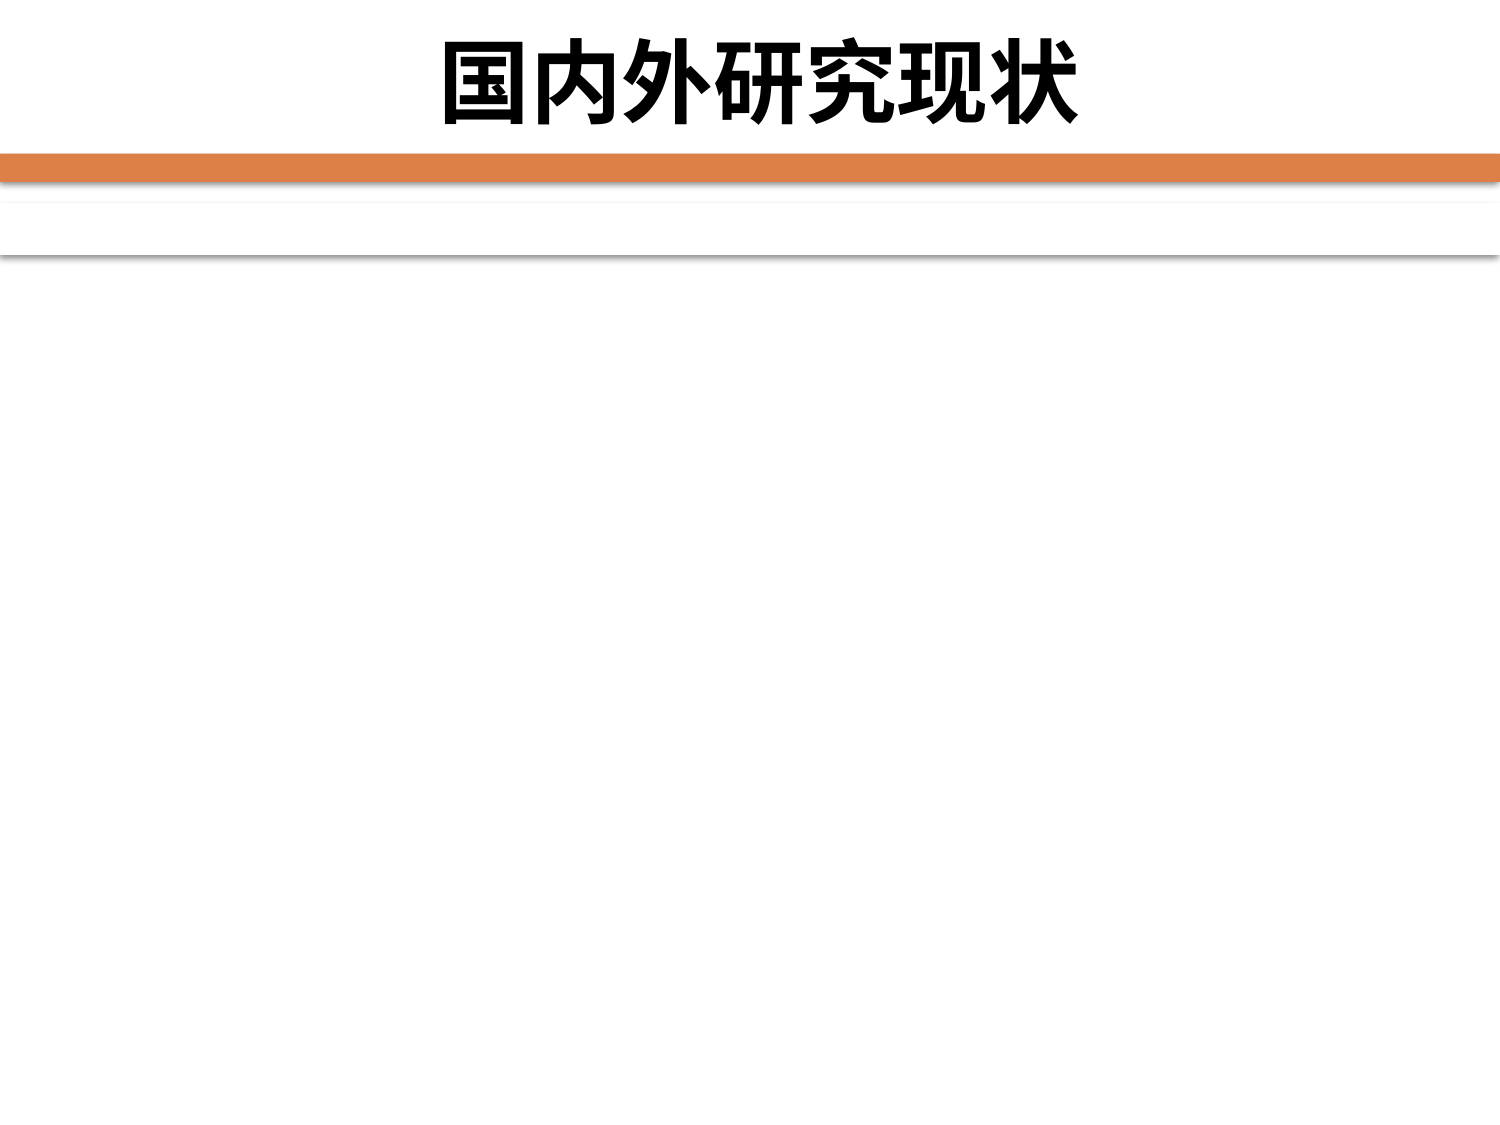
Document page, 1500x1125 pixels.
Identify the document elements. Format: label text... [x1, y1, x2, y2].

title 国内外研究现状 [49, 21, 1470, 138]
